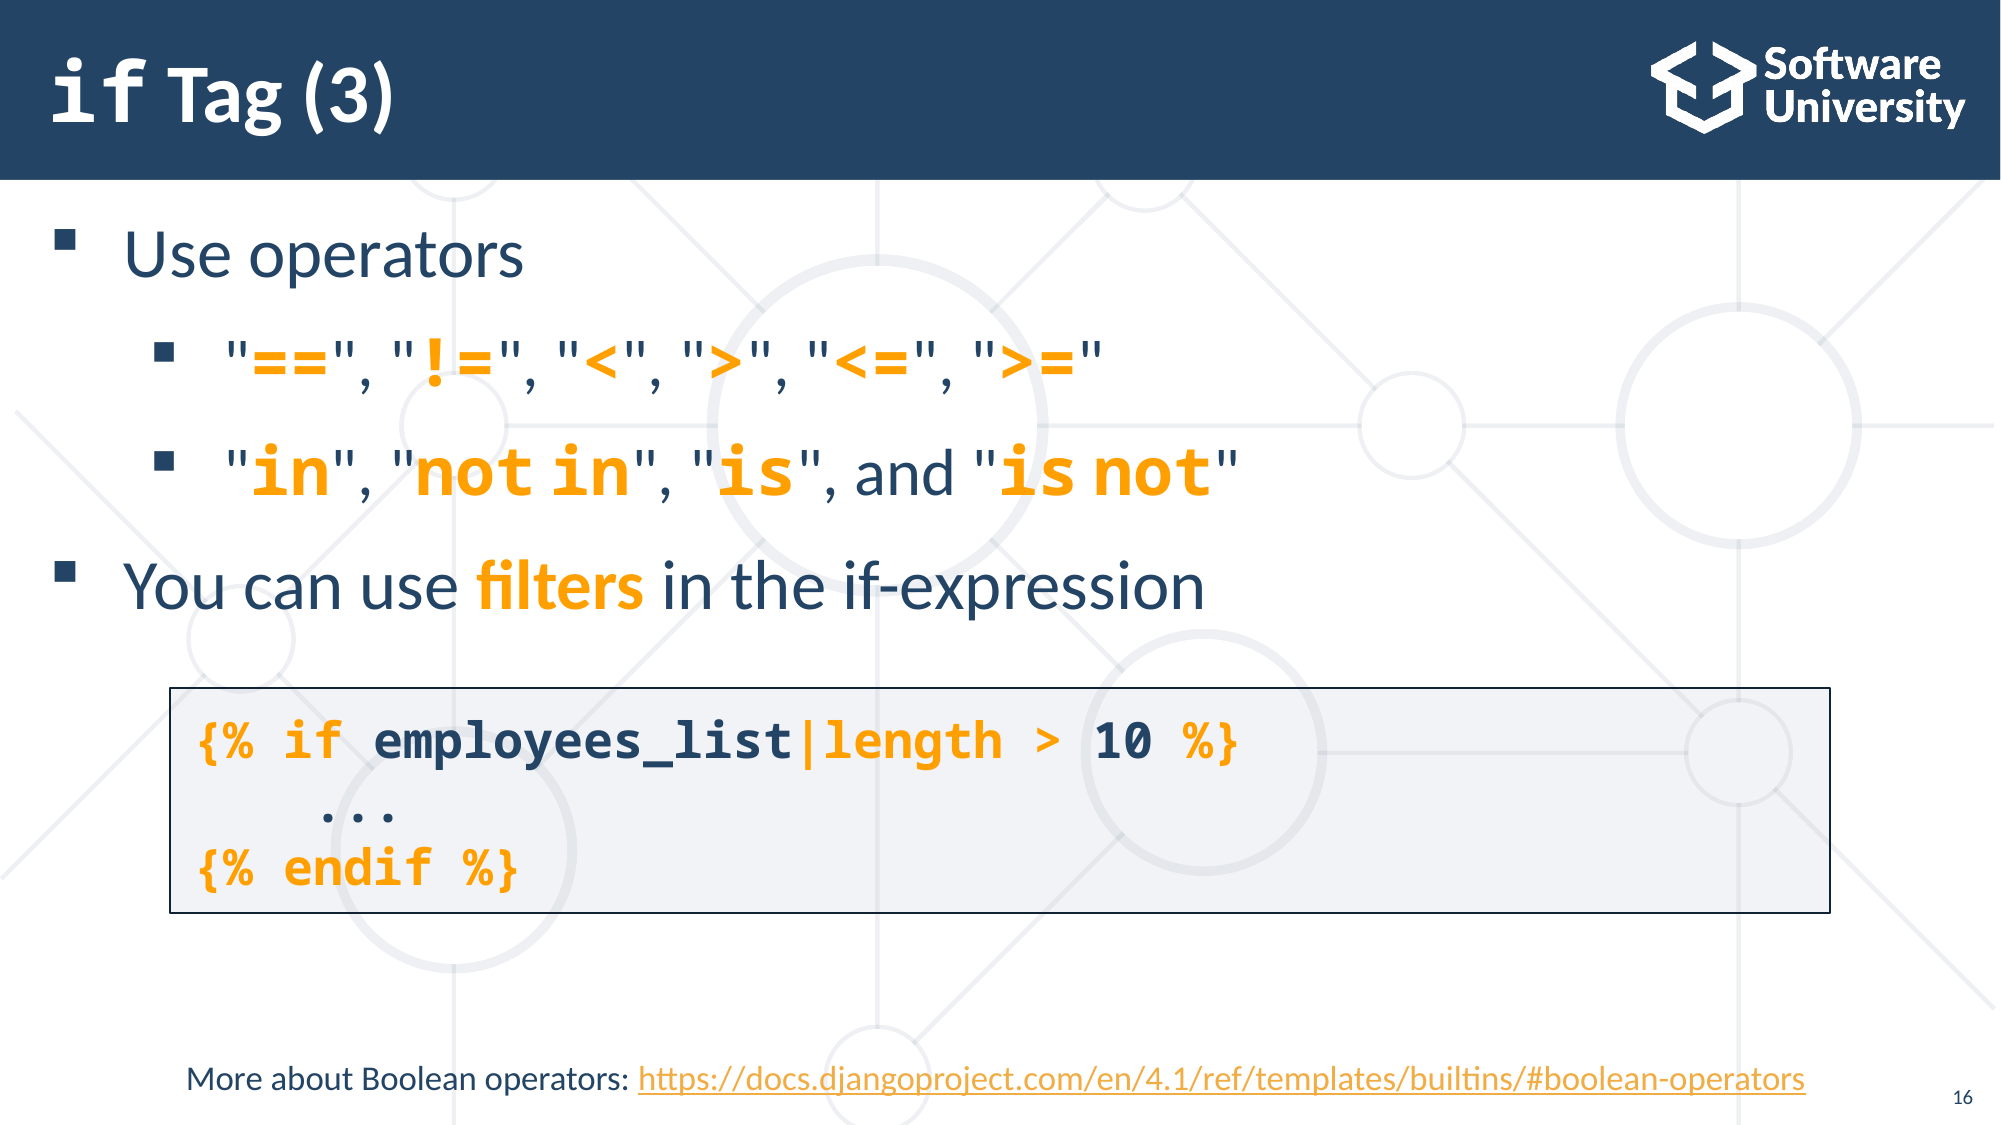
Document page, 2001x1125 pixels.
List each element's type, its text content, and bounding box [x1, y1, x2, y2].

title if Tag (3) [31, 16, 1625, 162]
picture [1651, 41, 1966, 134]
slide_number 16 [1927, 1067, 1989, 1117]
text_box More about Boolean operators: https://docs.djangoproject.com/en/4.1/ref/templates/builtins/#boolean-operators [161, 1047, 1839, 1115]
text_box {% if employees_list|length > 10 %} ... {% endif %} [169, 688, 1831, 913]
list Use operators "==", "!=", "<", ">", "<=", ">=" "in", "not in", "is", and "is not" You can use filters in the if-expression [31, 196, 1969, 1109]
